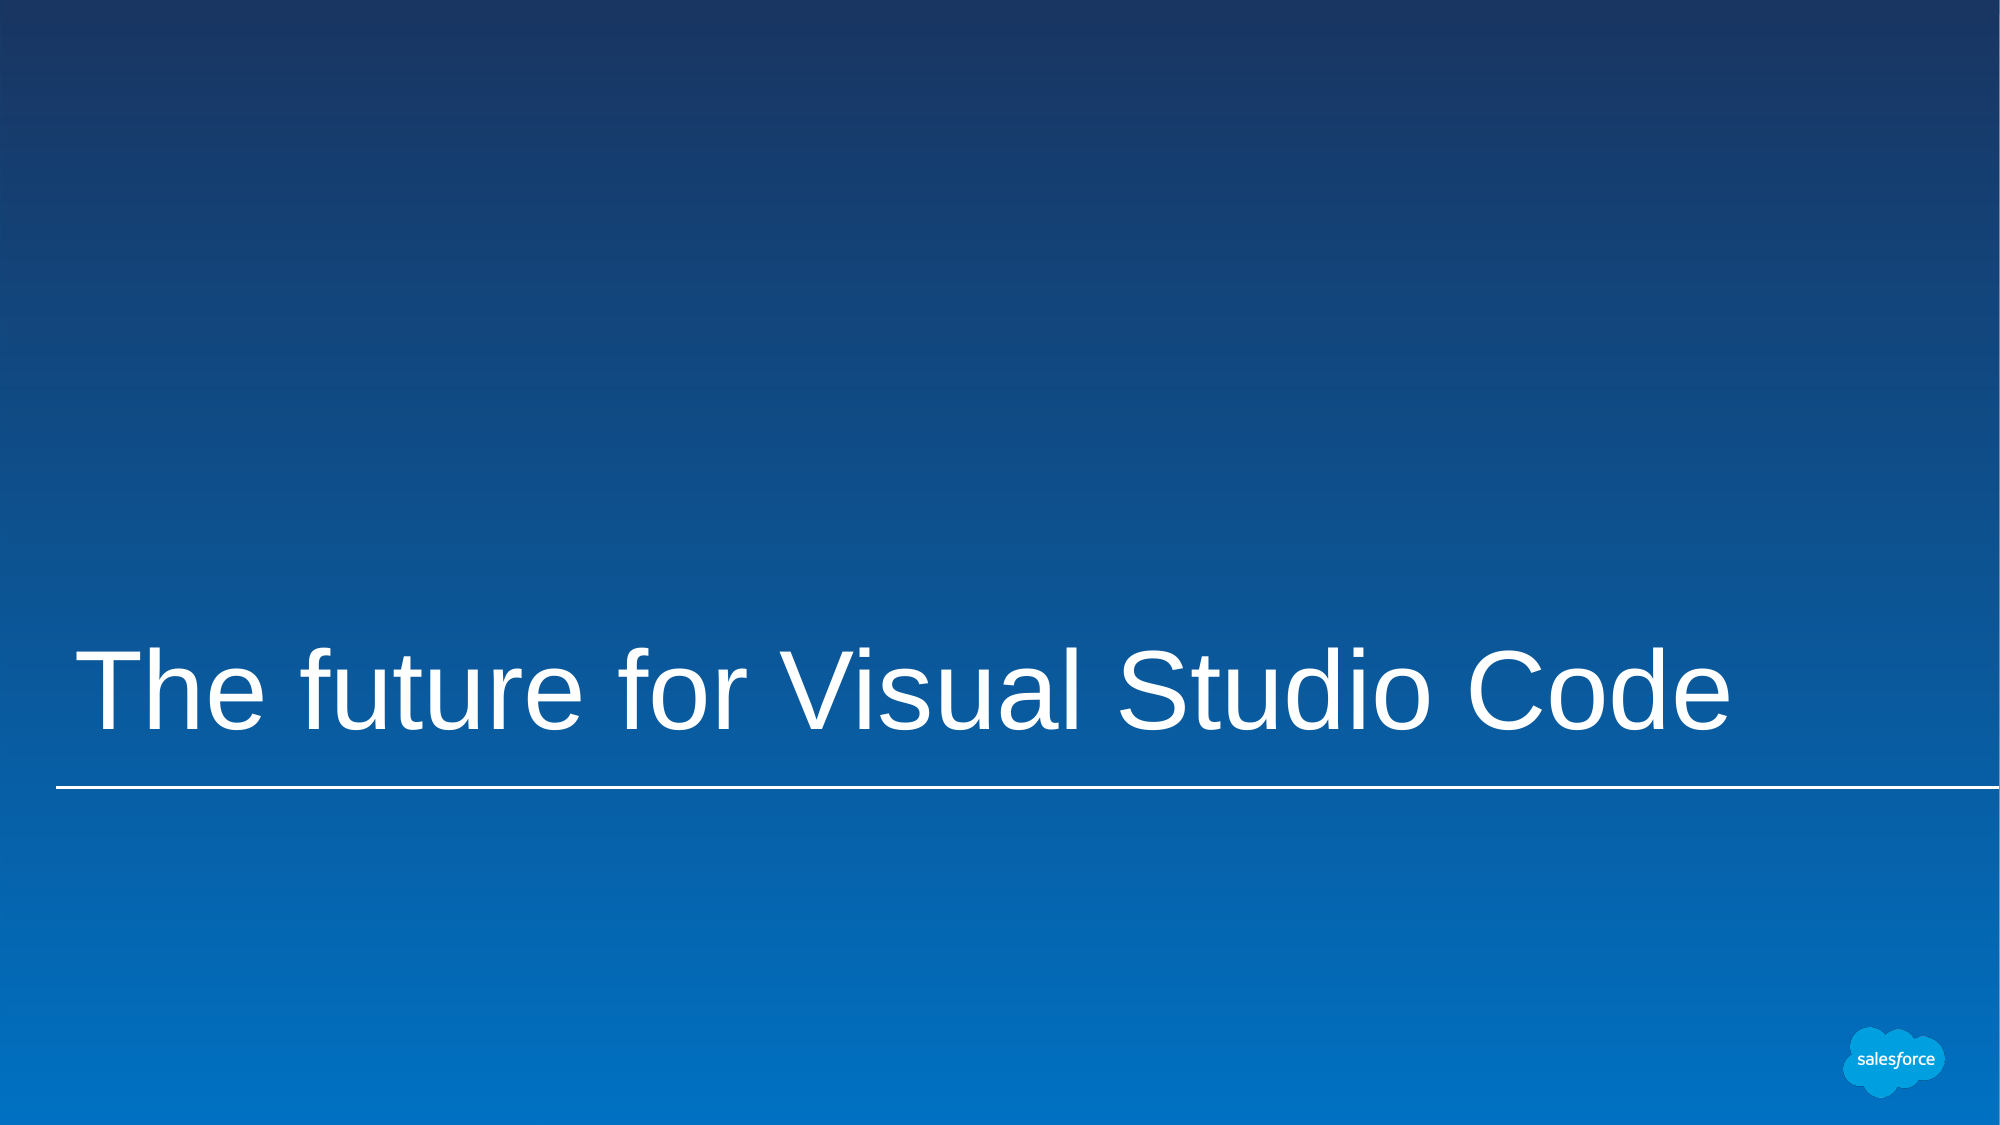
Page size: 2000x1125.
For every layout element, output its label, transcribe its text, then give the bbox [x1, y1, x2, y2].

title The future for Visual Studio Code [59, 336, 1943, 768]
picture [0, 0, 2000, 1125]
